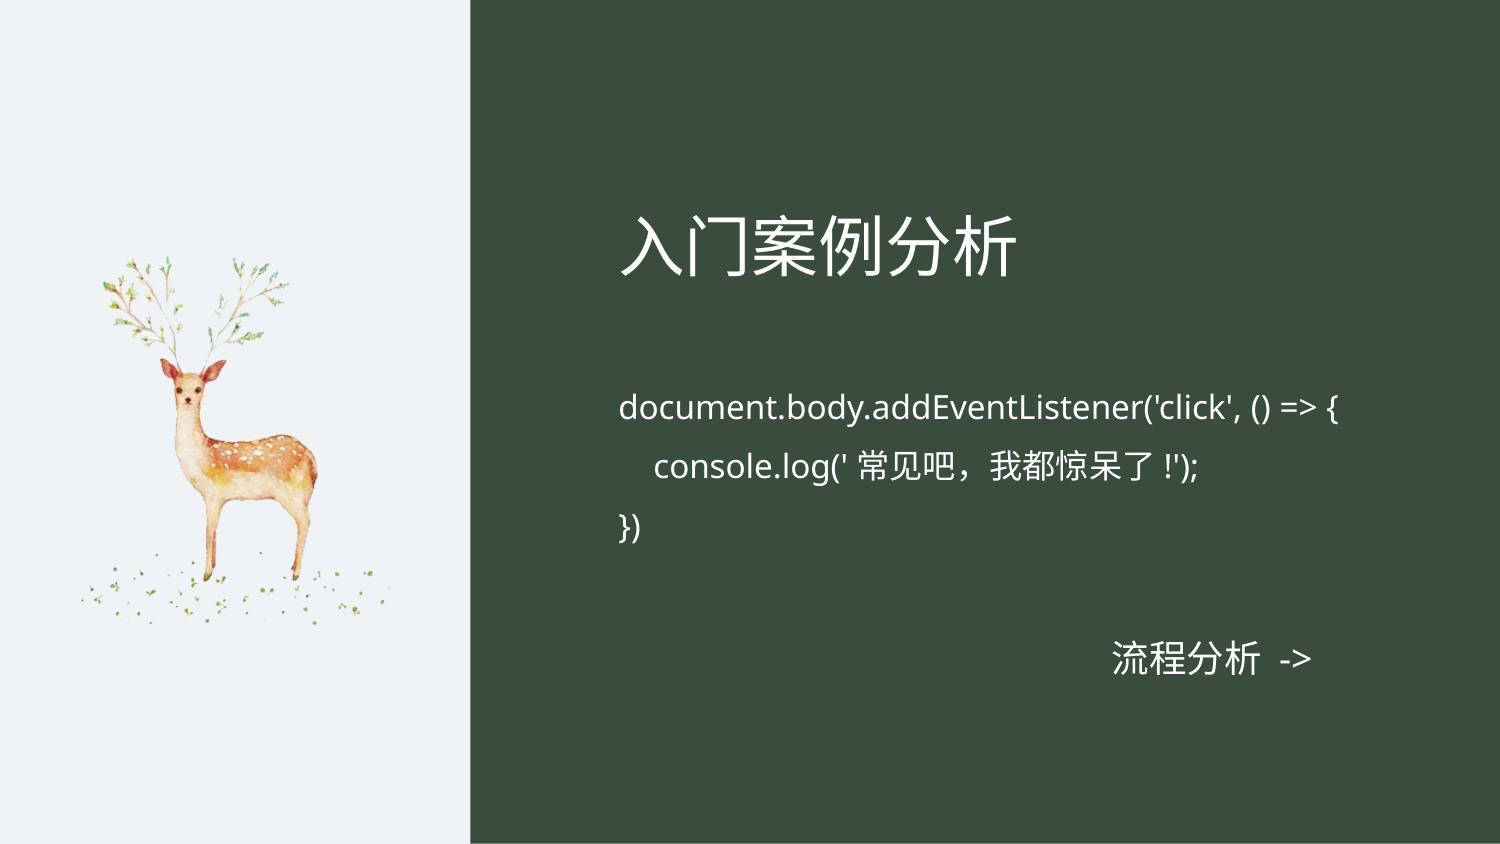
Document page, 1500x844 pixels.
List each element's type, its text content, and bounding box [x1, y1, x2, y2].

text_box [603, 197, 1367, 556]
text_box [469, 0, 1500, 844]
text_box 流程分析 -> [1096, 628, 1380, 688]
picture [34, 243, 424, 641]
